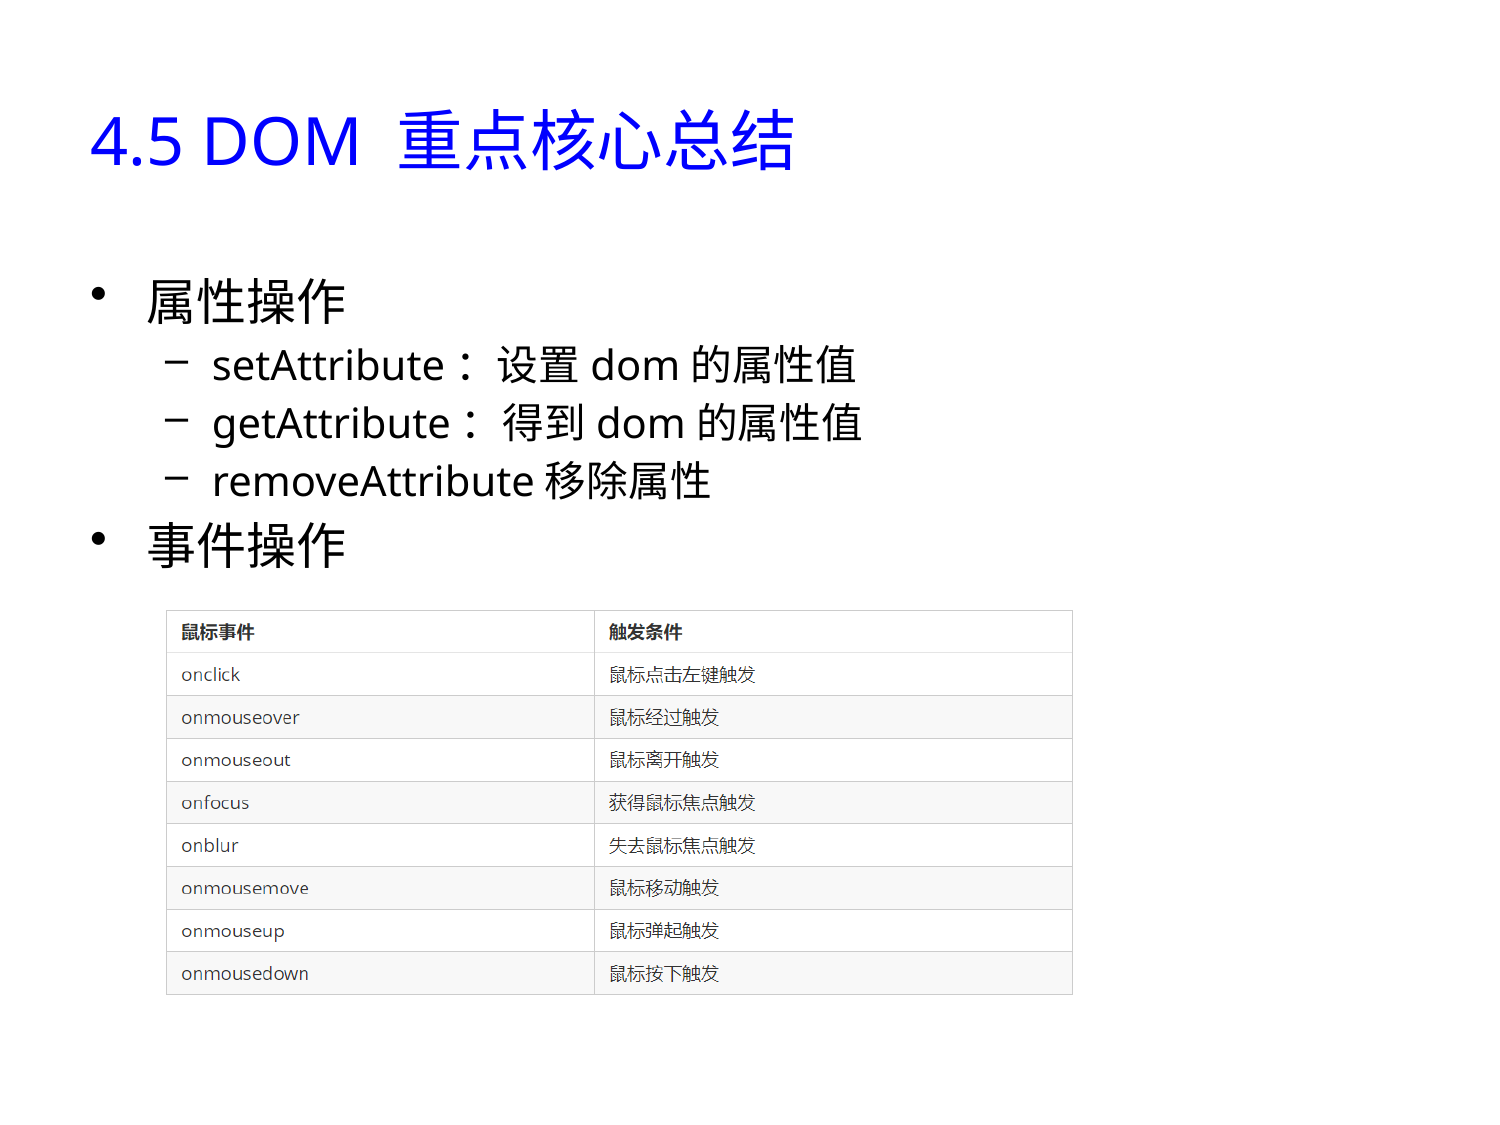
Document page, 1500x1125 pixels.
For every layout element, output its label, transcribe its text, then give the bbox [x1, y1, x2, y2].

picture [159, 597, 1081, 1006]
list 属性操作 setAttribute：设置dom的属性值 getAttribute：得到dom的属性值 removeAttribute移除属性 事件操作 [75, 262, 1425, 1005]
title 4.5 DOM 重点核心总结 [75, 45, 1425, 233]
